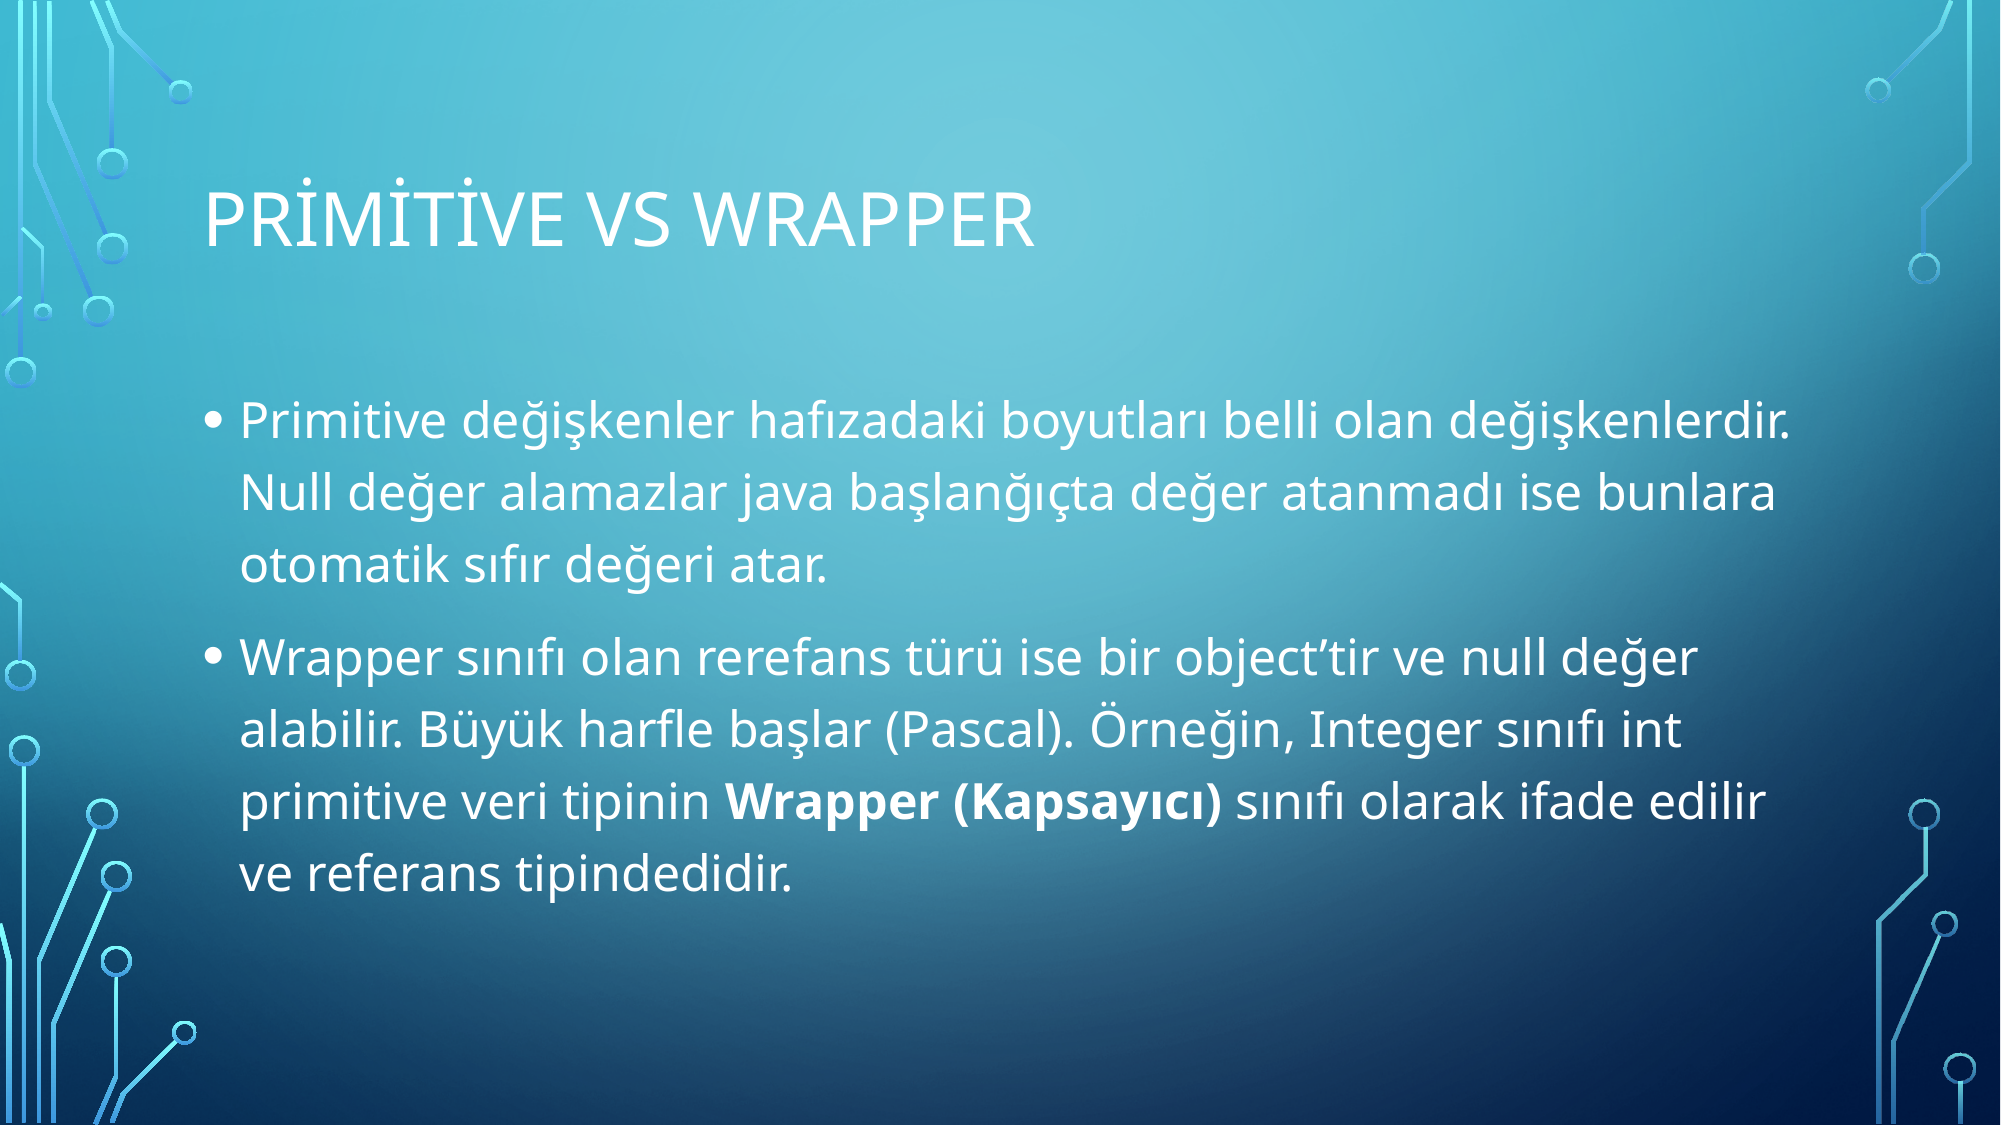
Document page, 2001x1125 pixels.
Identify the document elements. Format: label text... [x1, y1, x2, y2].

title Primitive vs wrapper [187, 101, 1813, 344]
list Primitive değişkenler hafızadaki boyutları belli olan değişkenlerdir. Null değer alamazlar java başlanğıçta değer atanmadı ise bunlara otomatik sıfır değeri atar. Wrapper sınıfı olan rerefans türü ise bir object’tir ve null değer alabilir. Büyük harfle başlar (Pascal). Örneğin, Integer sınıfı int primitive veri tipinin Wrapper (Kapsayıcı) sınıfı olarak ifade edilir ve referans tipindedidir. [187, 369, 1813, 950]
